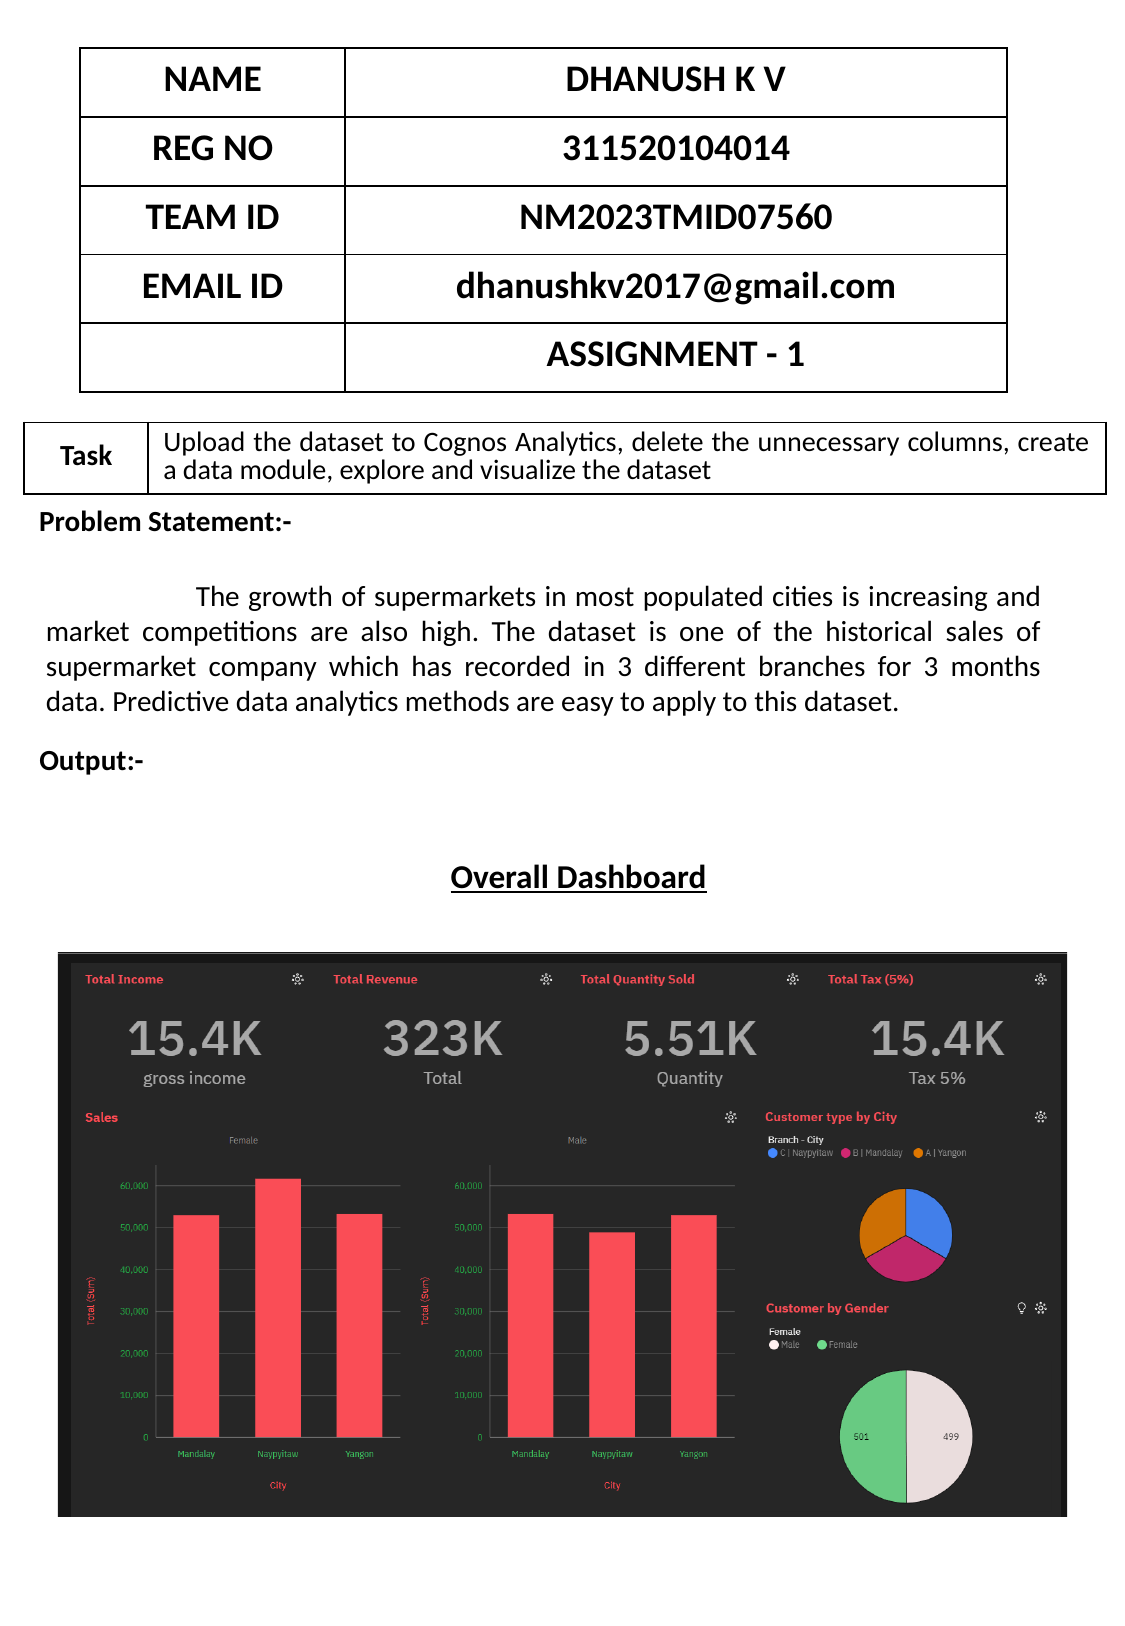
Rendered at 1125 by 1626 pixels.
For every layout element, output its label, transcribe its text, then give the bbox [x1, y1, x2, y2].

table_header DHANUSH K V [346, 49, 1006, 116]
text_box The growth of supermarkets in most populated cities is increasing and market competitions are also high. The dataset is one of the historical sales of supermarket company which has recorded in 3 different branches for 3 months data. Predictive data analytics methods are easy to apply to this dataset. [31, 569, 1057, 725]
table_cell NM2023TMID07560 [346, 187, 1006, 254]
table_cell 311520104014 [346, 118, 1006, 185]
table_header NAME [81, 49, 344, 116]
table_cell ASSIGNMENT - 1 [346, 324, 1006, 391]
table_cell Problem Statement:- [24, 495, 1106, 554]
table_header Task [25, 423, 147, 493]
table_cell REG NO [81, 118, 344, 185]
table_cell TEAM ID [81, 187, 344, 254]
table_cell [81, 324, 344, 391]
picture [57, 951, 1068, 1517]
text_box Output:- [24, 733, 159, 784]
table_cell dhanushkv2017@gmail.com [346, 255, 1006, 322]
table_cell EMAIL ID [81, 255, 344, 322]
text_box Overall Dashboard [435, 847, 722, 903]
table_header Upload the dataset to Cognos Analytics, delete the unnecessary columns, create a data module, explore and visualize the dataset [149, 423, 1105, 493]
